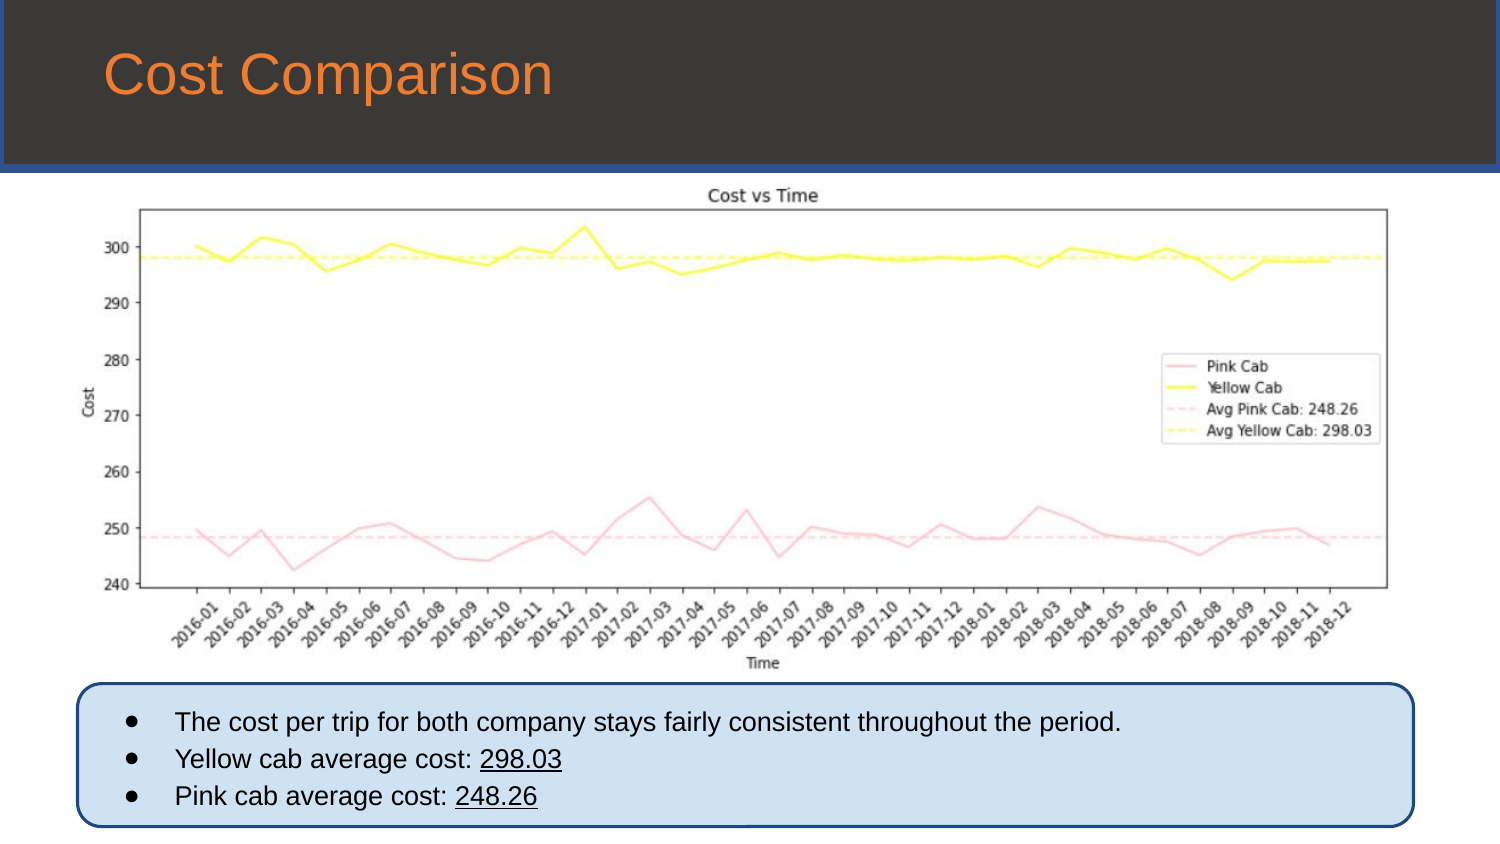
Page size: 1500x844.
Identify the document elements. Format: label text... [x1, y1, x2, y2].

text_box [0, 0, 1500, 169]
text_box The cost per trip for both company stays fairly consistent throughout the period. Yellow cab average cost: 298.03 Pink cab average cost: 248.26 [77, 683, 1414, 827]
picture [77, 180, 1395, 672]
